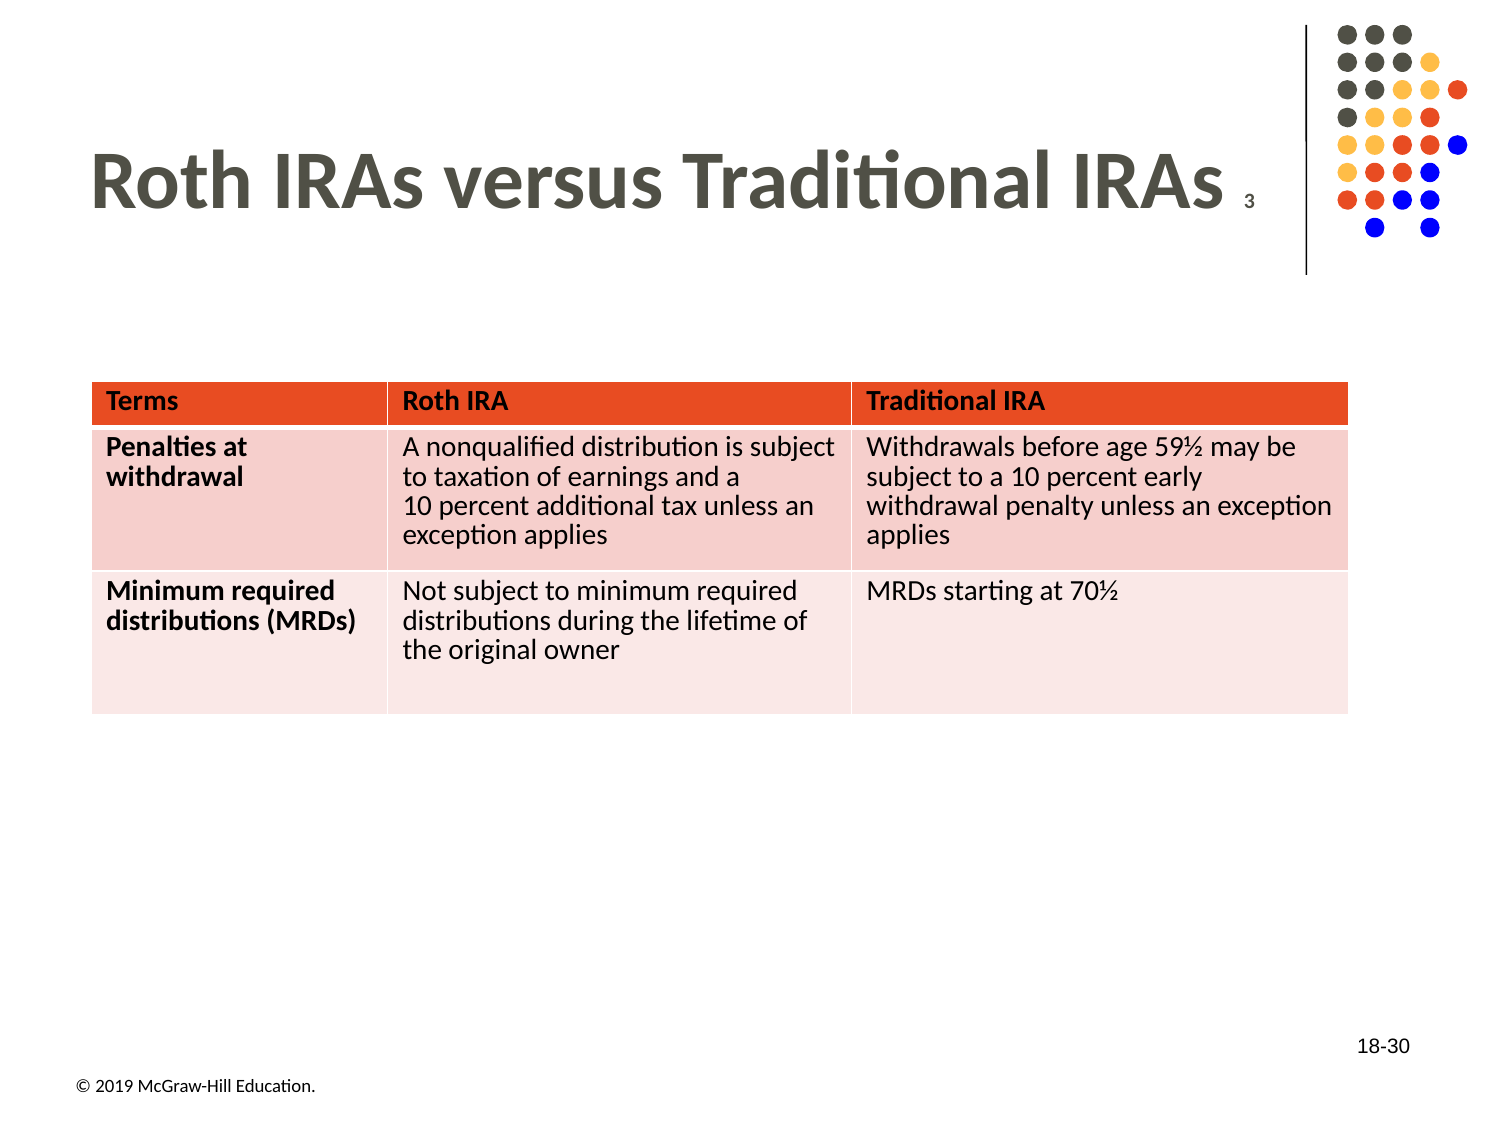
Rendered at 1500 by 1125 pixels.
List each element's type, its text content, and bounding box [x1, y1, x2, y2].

table_header Roth IRA [388, 382, 851, 425]
table_header Traditional IRA [852, 382, 1348, 425]
table_cell Penalties at withdrawal [92, 430, 387, 570]
table_header Terms [92, 382, 387, 425]
table_cell A nonqualified distribution is subject to taxation of earnings and a 10 percent additional tax unless an exception applies [388, 430, 851, 570]
table_cell MRDs starting at 70½ [852, 572, 1348, 714]
title Roth IRAs versus Traditional IRAs 3 [75, 20, 1313, 233]
slide_number 18-30 [1074, 1025, 1425, 1100]
table_cell Not subject to minimum required distributions during the lifetime of the original owner [388, 572, 851, 714]
table_cell Withdrawals before age 59½ may be subject to a 10 percent early withdrawal penalty unless an exception applies [852, 430, 1348, 570]
table_cell Minimum required distributions (MRDs) [92, 572, 387, 714]
